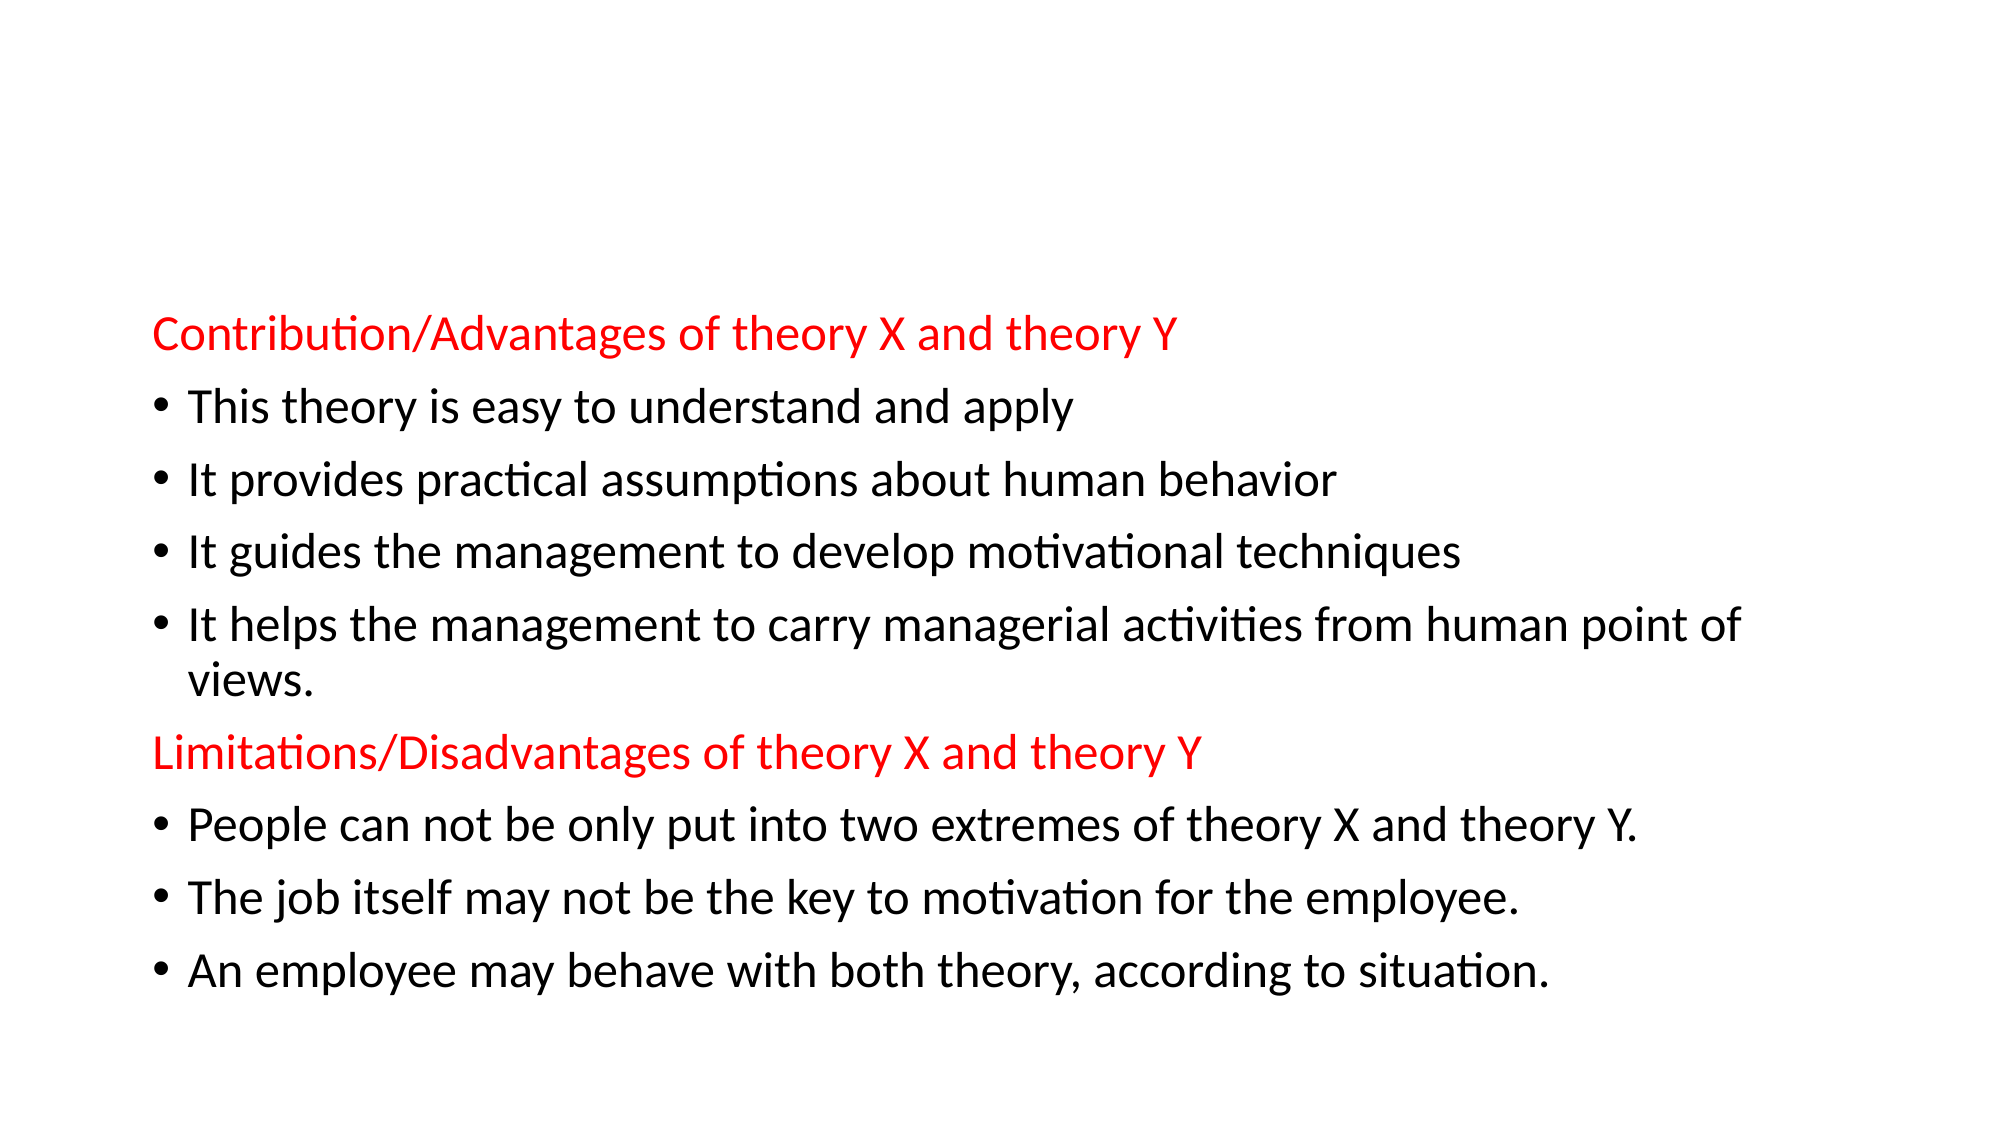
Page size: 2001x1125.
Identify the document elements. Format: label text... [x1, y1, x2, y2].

list Contribution/Advantages of theory X and theory Y This theory is easy to understand and apply It provides practical assumptions about human behavior It guides the management to develop motivational techniques It helps the management to carry managerial activities from human point of views. Limitations/Disadvantages of theory X and theory Y People can not be only put into two extremes of theory X and theory Y. The job itself may not be the key to motivation for the employee. An employee may behave with both theory, according to situation. [137, 299, 1863, 1014]
